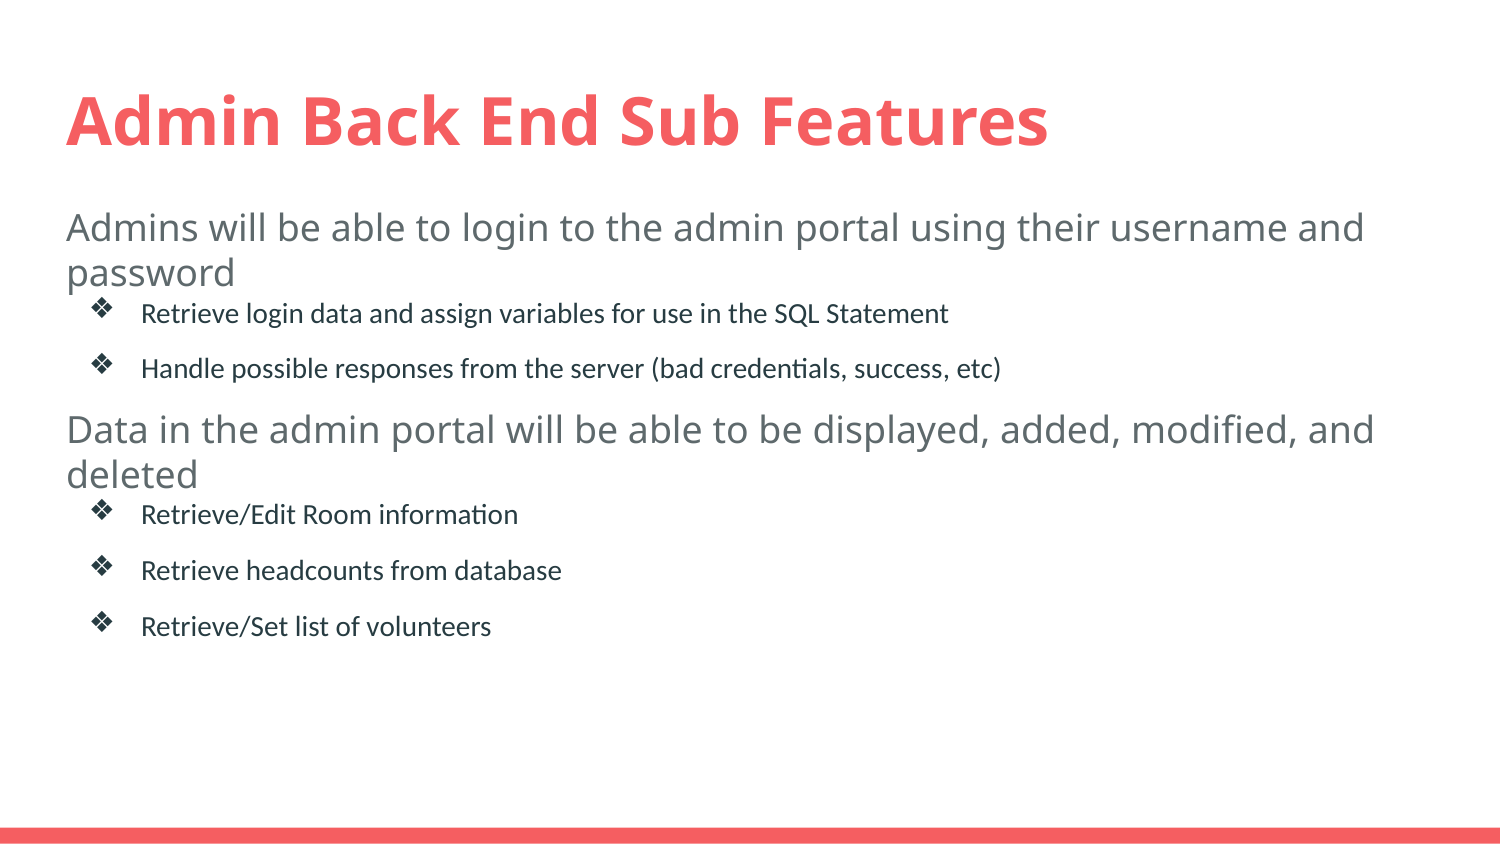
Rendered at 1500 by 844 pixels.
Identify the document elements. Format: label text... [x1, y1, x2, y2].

title Admin Back End Sub Features [51, 64, 1449, 167]
list Admins will be able to login to the admin portal using their username and password Retrieve login data and assign variables for use in the SQL Statement Handle possible responses from the server (bad credentials, success, etc) Data in the admin portal will be able to be displayed, added, modified, and deleted Retrieve/Edit Room information Retrieve headcounts from database Retrieve/Set list of volunteers [51, 189, 1449, 750]
